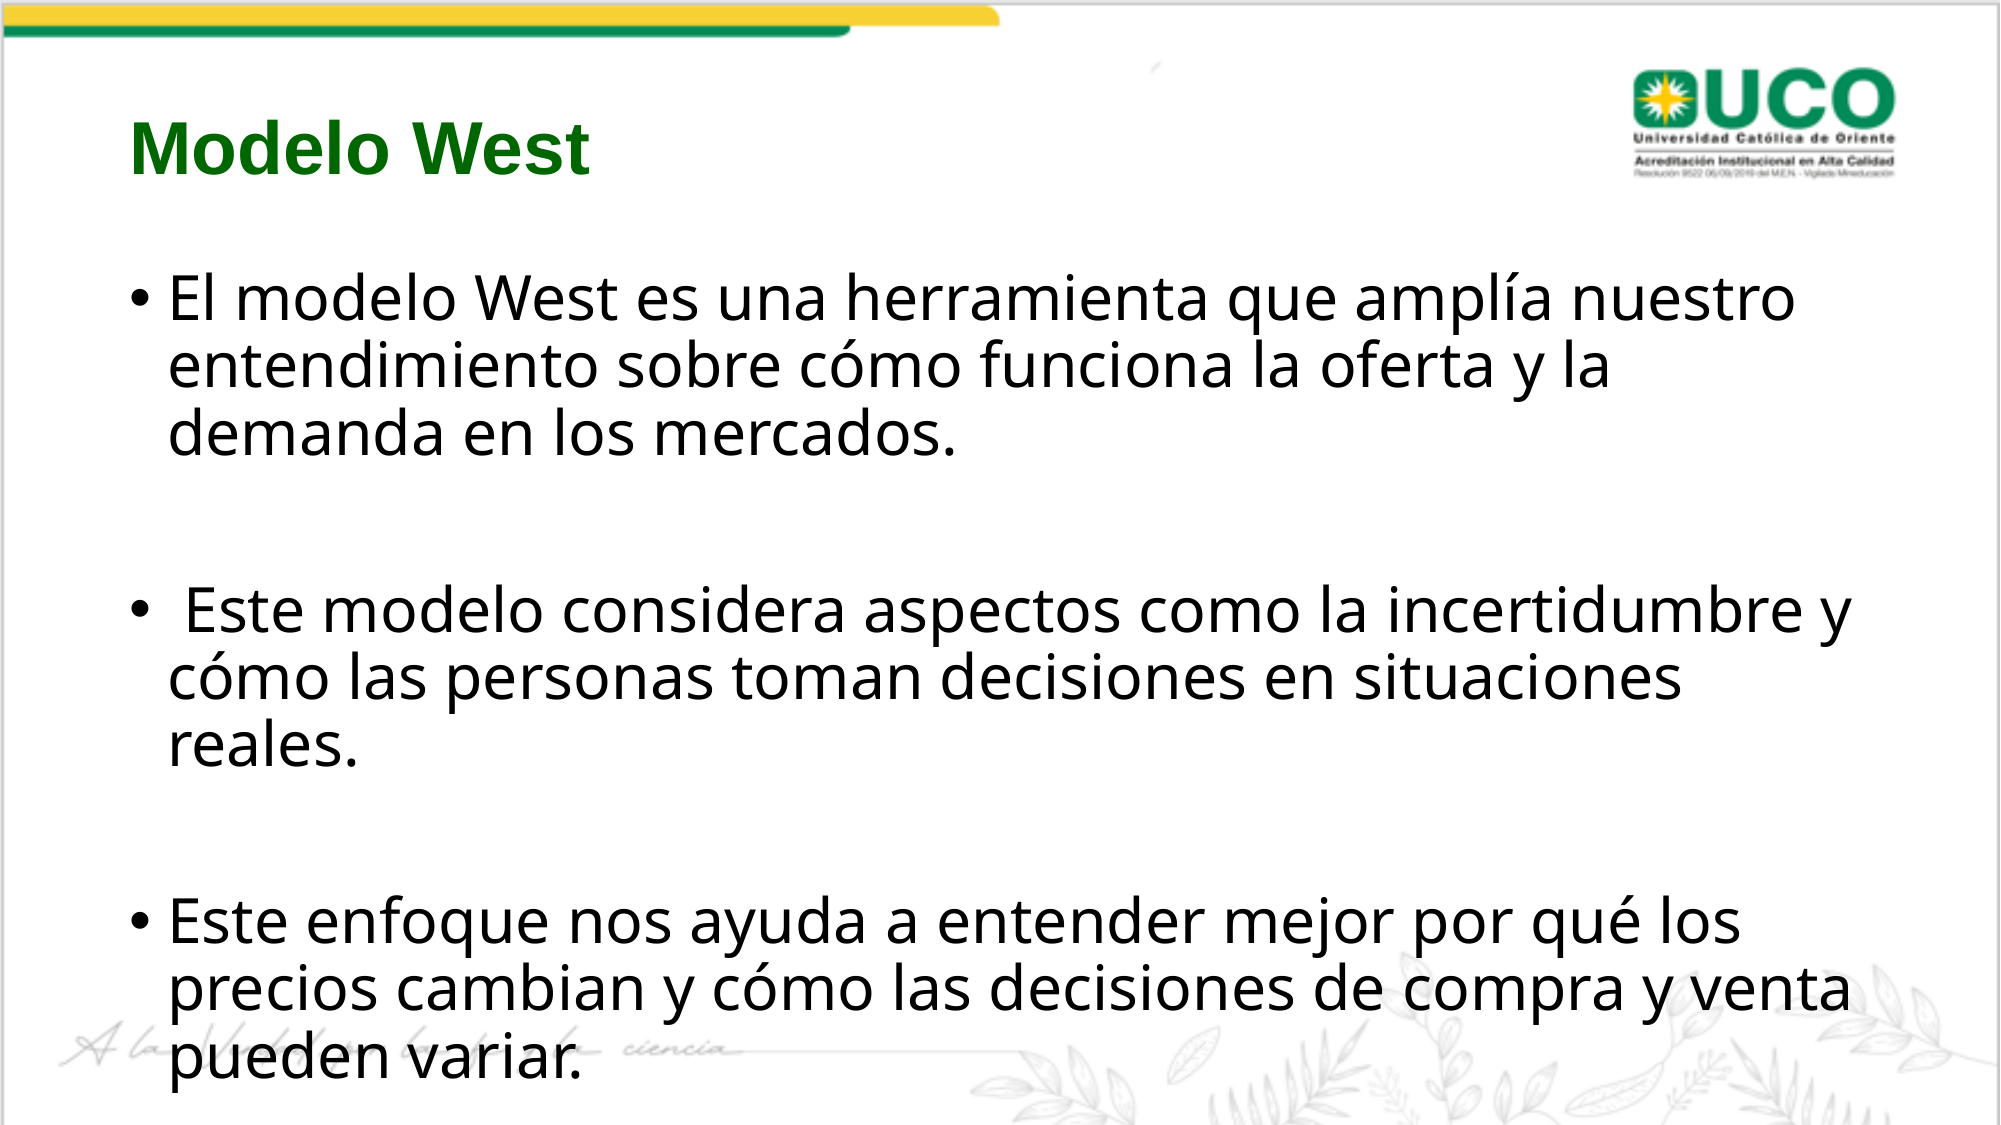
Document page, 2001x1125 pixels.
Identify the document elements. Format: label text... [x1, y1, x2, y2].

text_box Modelo West [114, 41, 1239, 260]
list El modelo West es una herramienta que amplía nuestro entendimiento sobre cómo funciona la oferta y la demanda en los mercados. Este modelo considera aspectos como la incertidumbre y cómo las personas toman decisiones en situaciones reales. Este enfoque nos ayuda a entender mejor por qué los precios cambian y cómo las decisiones de compra y venta pueden variar. [114, 259, 1886, 1125]
picture [0, 0, 2000, 1125]
